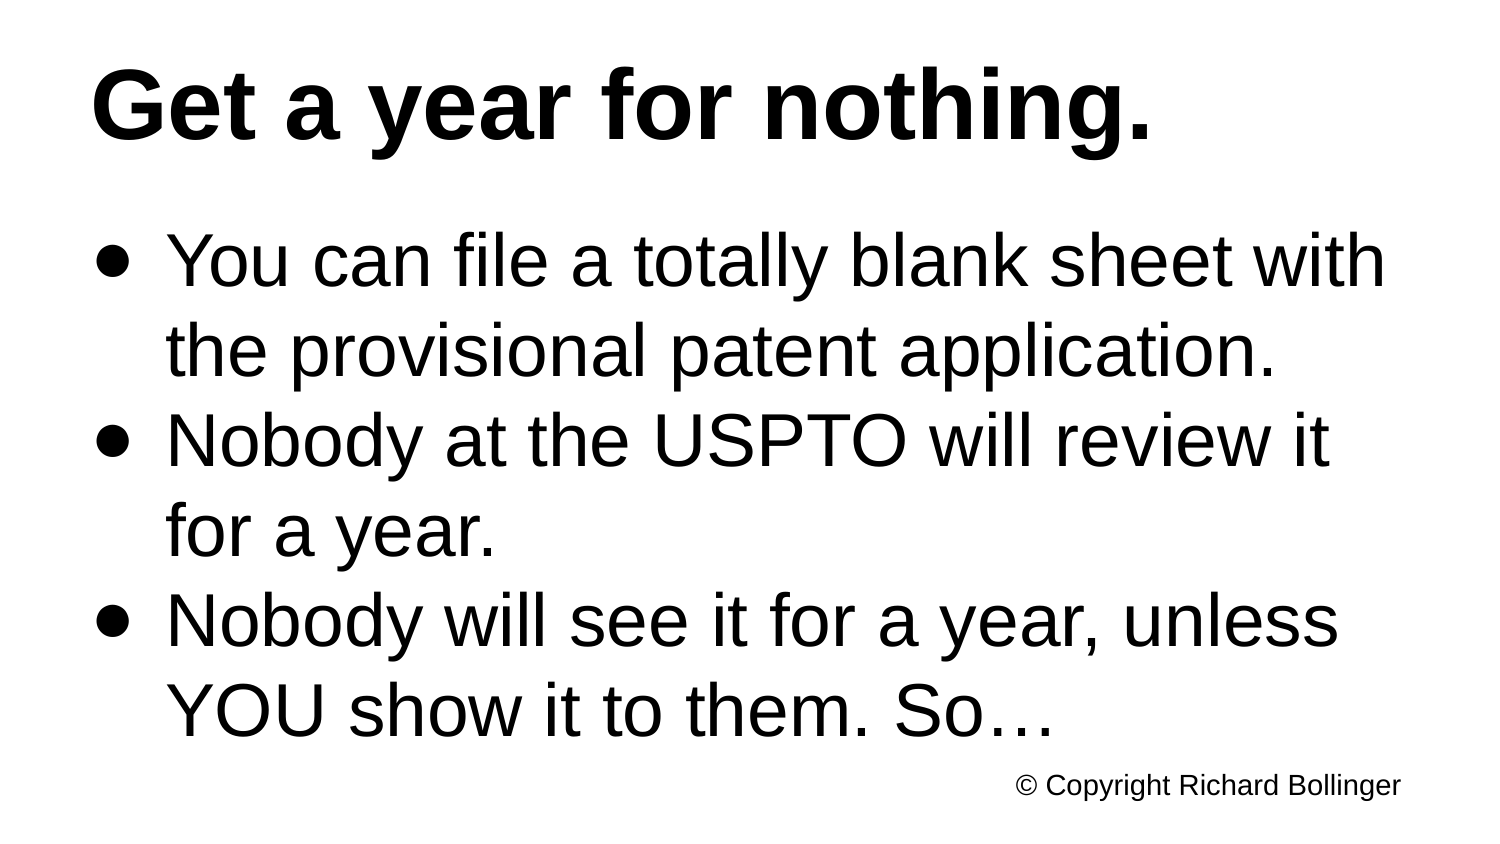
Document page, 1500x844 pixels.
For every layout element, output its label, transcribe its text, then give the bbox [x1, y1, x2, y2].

list You can file a totally blank sheet with the provisional patent application. Nobody at the USPTO will review it for a year. Nobody will see it for a year, unless YOU show it to them. So… [75, 196, 1425, 808]
title Get a year for nothing. [75, 33, 1425, 175]
